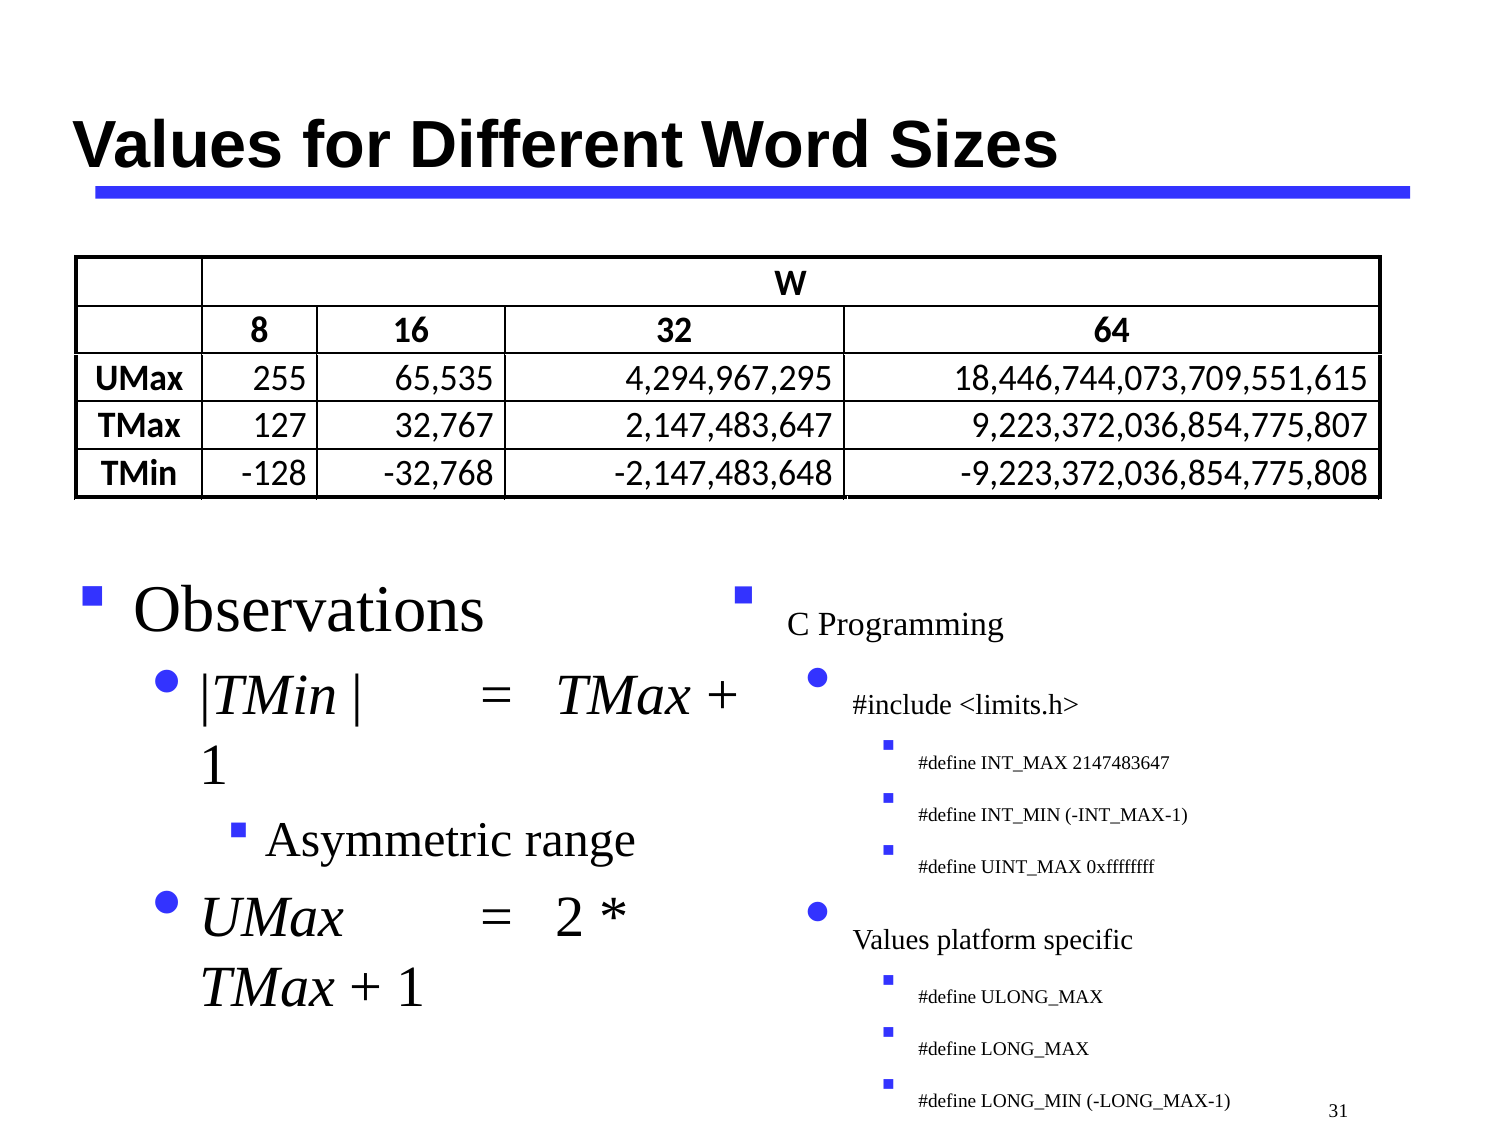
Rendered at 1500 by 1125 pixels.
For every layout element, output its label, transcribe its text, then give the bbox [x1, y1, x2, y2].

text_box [72, 254, 1438, 551]
text_box C Programming #include <limits.h> #define INT_MAX 2147483647 #define INT_MIN (-INT_MAX-1) #define UINT_MAX 0xffffffff Values platform specific #define ULONG_MAX #define LONG_MAX #define LONG_MIN (-LONG_MAX-1) [716, 555, 1475, 1084]
title Values for Different Word Sizes [62, 96, 1262, 293]
slide_number 31 [1185, 1068, 1500, 1125]
list Observations |TMin | = TMax + 1 Asymmetric range UMax = 2 * TMax + 1 [62, 557, 716, 938]
